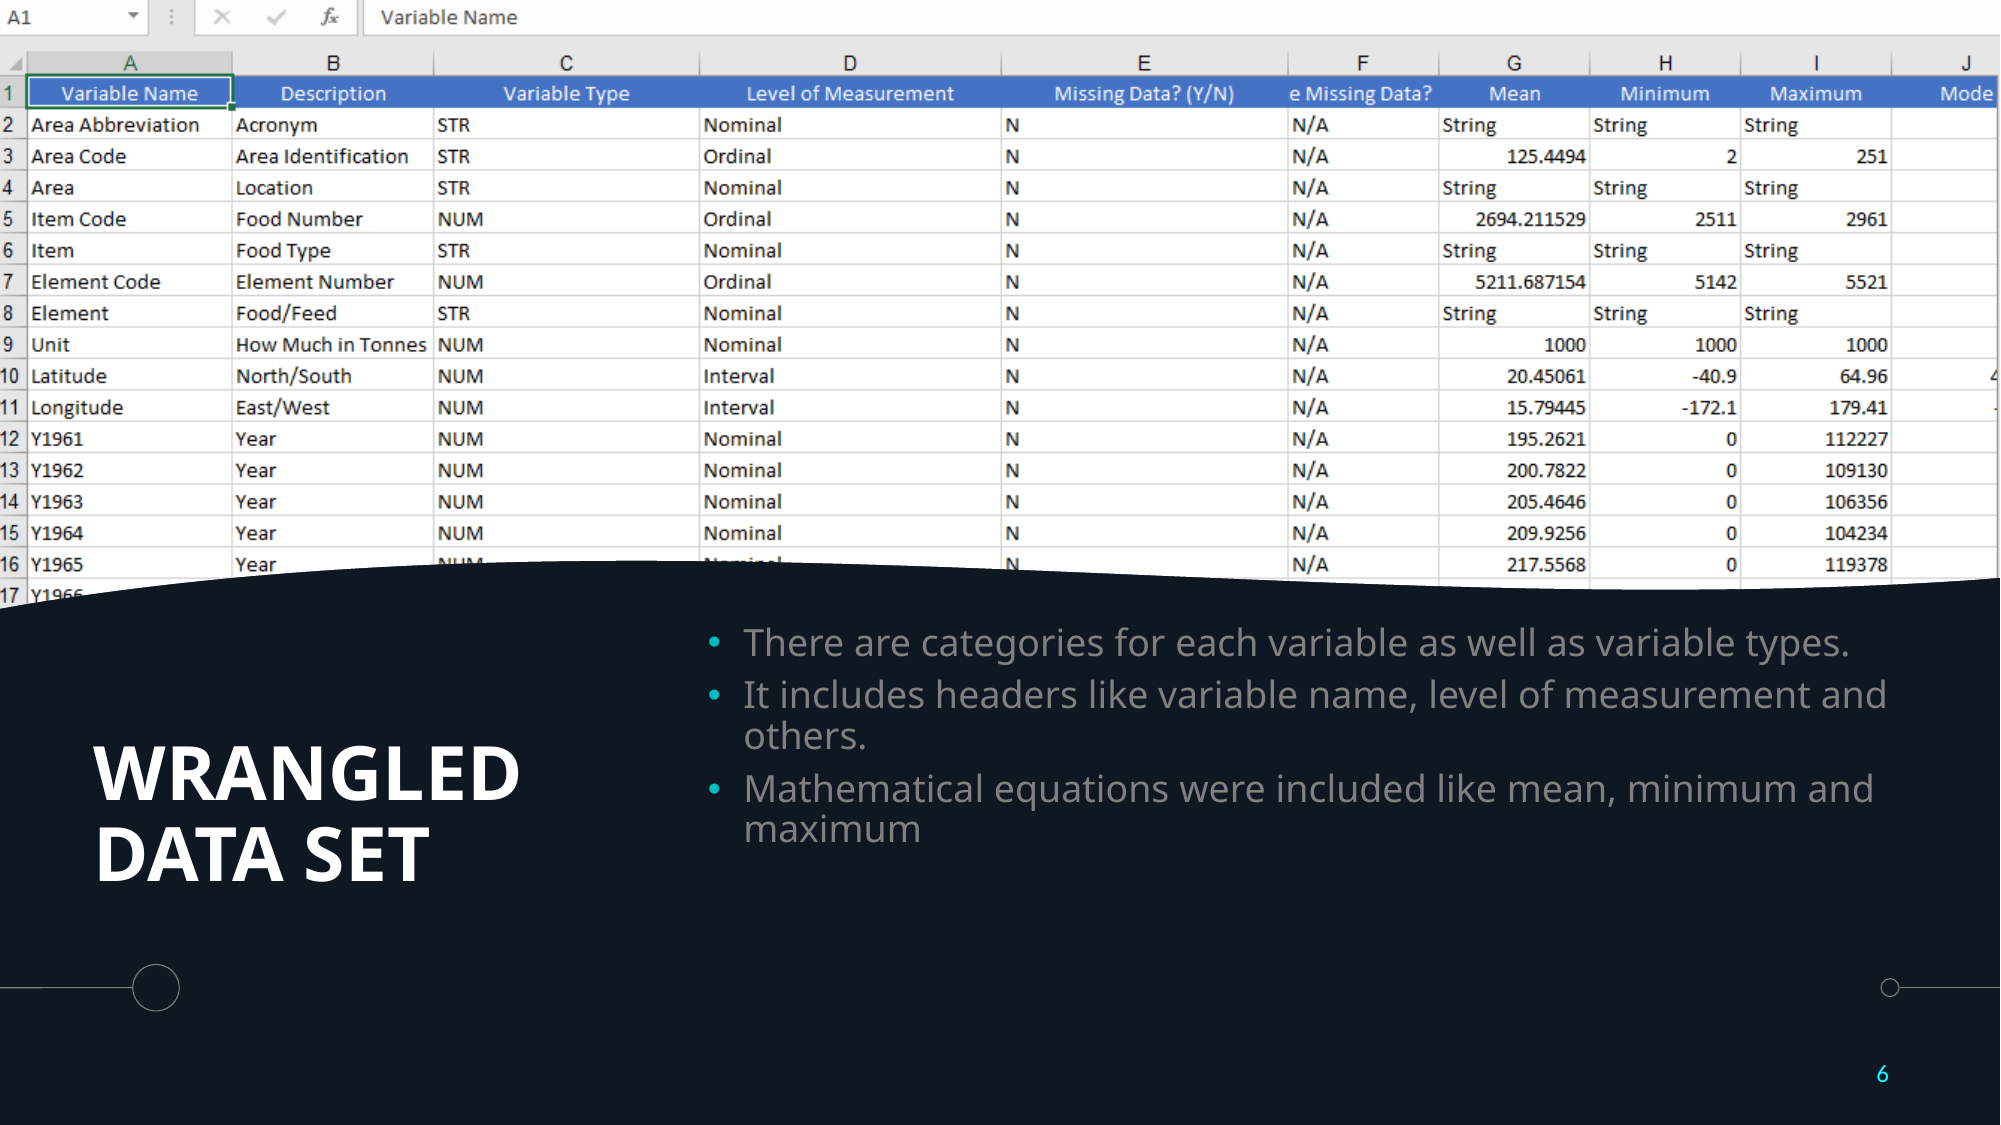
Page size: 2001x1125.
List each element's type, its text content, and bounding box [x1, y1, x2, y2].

title WRANGLED DATA SET [78, 615, 619, 1018]
picture [0, 0, 2000, 609]
list There are categories for each variable as well as variable types. It includes headers like variable name, level of measurement and others. Mathematical equations were included like mean, minimum and maximum [692, 615, 1921, 1018]
slide_number 6 [1454, 1042, 1905, 1103]
